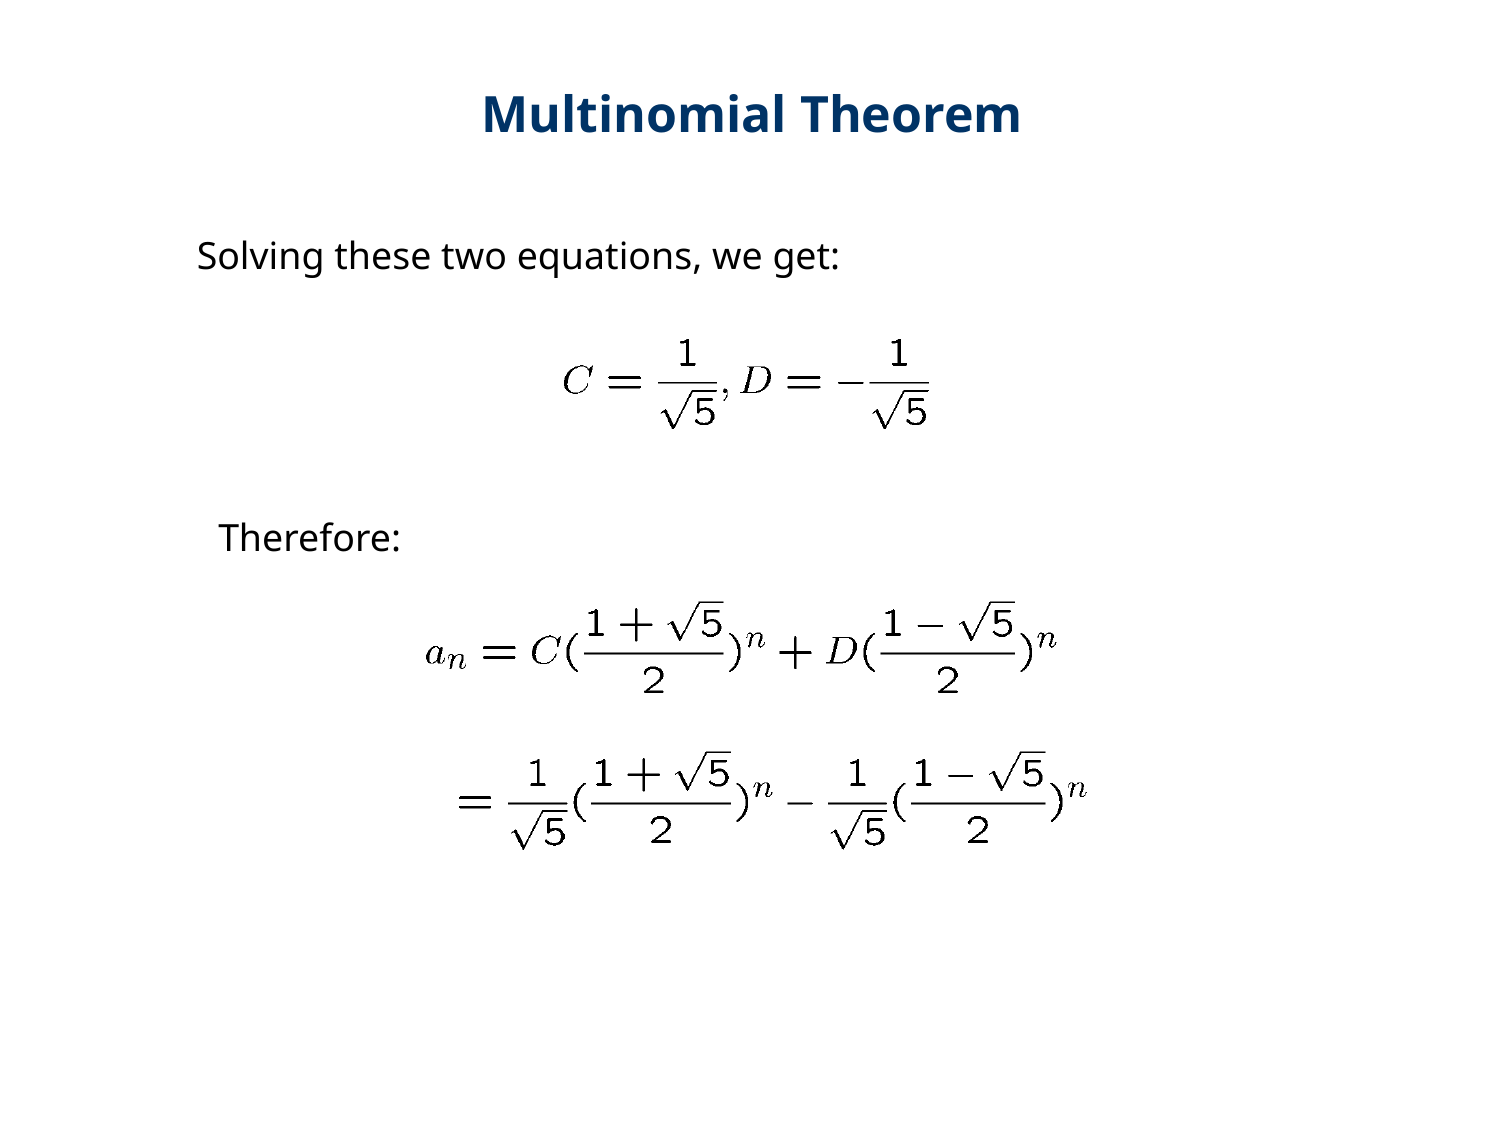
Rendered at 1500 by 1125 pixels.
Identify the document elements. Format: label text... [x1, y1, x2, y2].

picture [424, 599, 1057, 693]
text_box Therefore: [203, 506, 417, 567]
picture [562, 337, 930, 431]
text_box Multinomial Theorem [466, 74, 1038, 150]
text_box Solving these two equations, we get: [182, 224, 856, 285]
picture [457, 749, 1089, 851]
